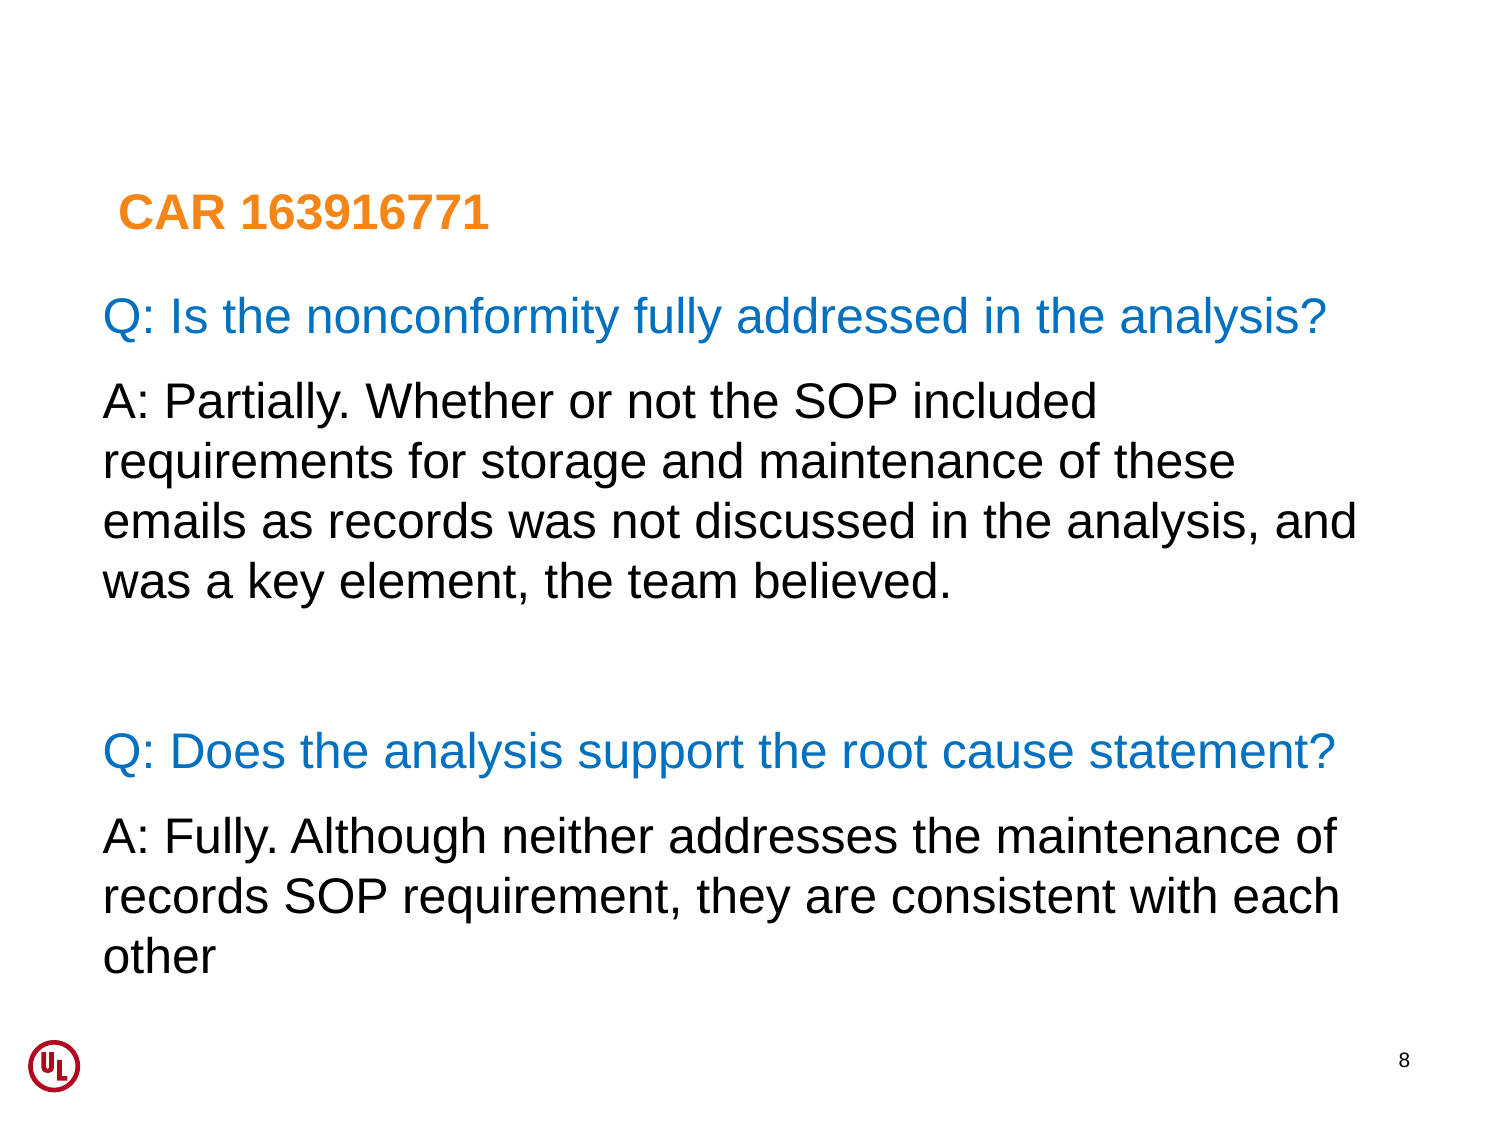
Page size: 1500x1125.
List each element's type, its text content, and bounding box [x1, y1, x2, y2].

slide_number 8 [1319, 1029, 1425, 1090]
list CAR 163916771 [103, 171, 1419, 248]
list Q: Is the nonconformity fully addressed in the analysis? A: Partially. Whether or not the SOP included requirements for storage and maintenance of these emails as records was not discussed in the analysis, and was a key element, the team believed. Q: Does the analysis support the root cause statement? A: Fully. Although neither addresses the maintenance of records SOP requirement, they are consistent with each other [87, 276, 1404, 998]
